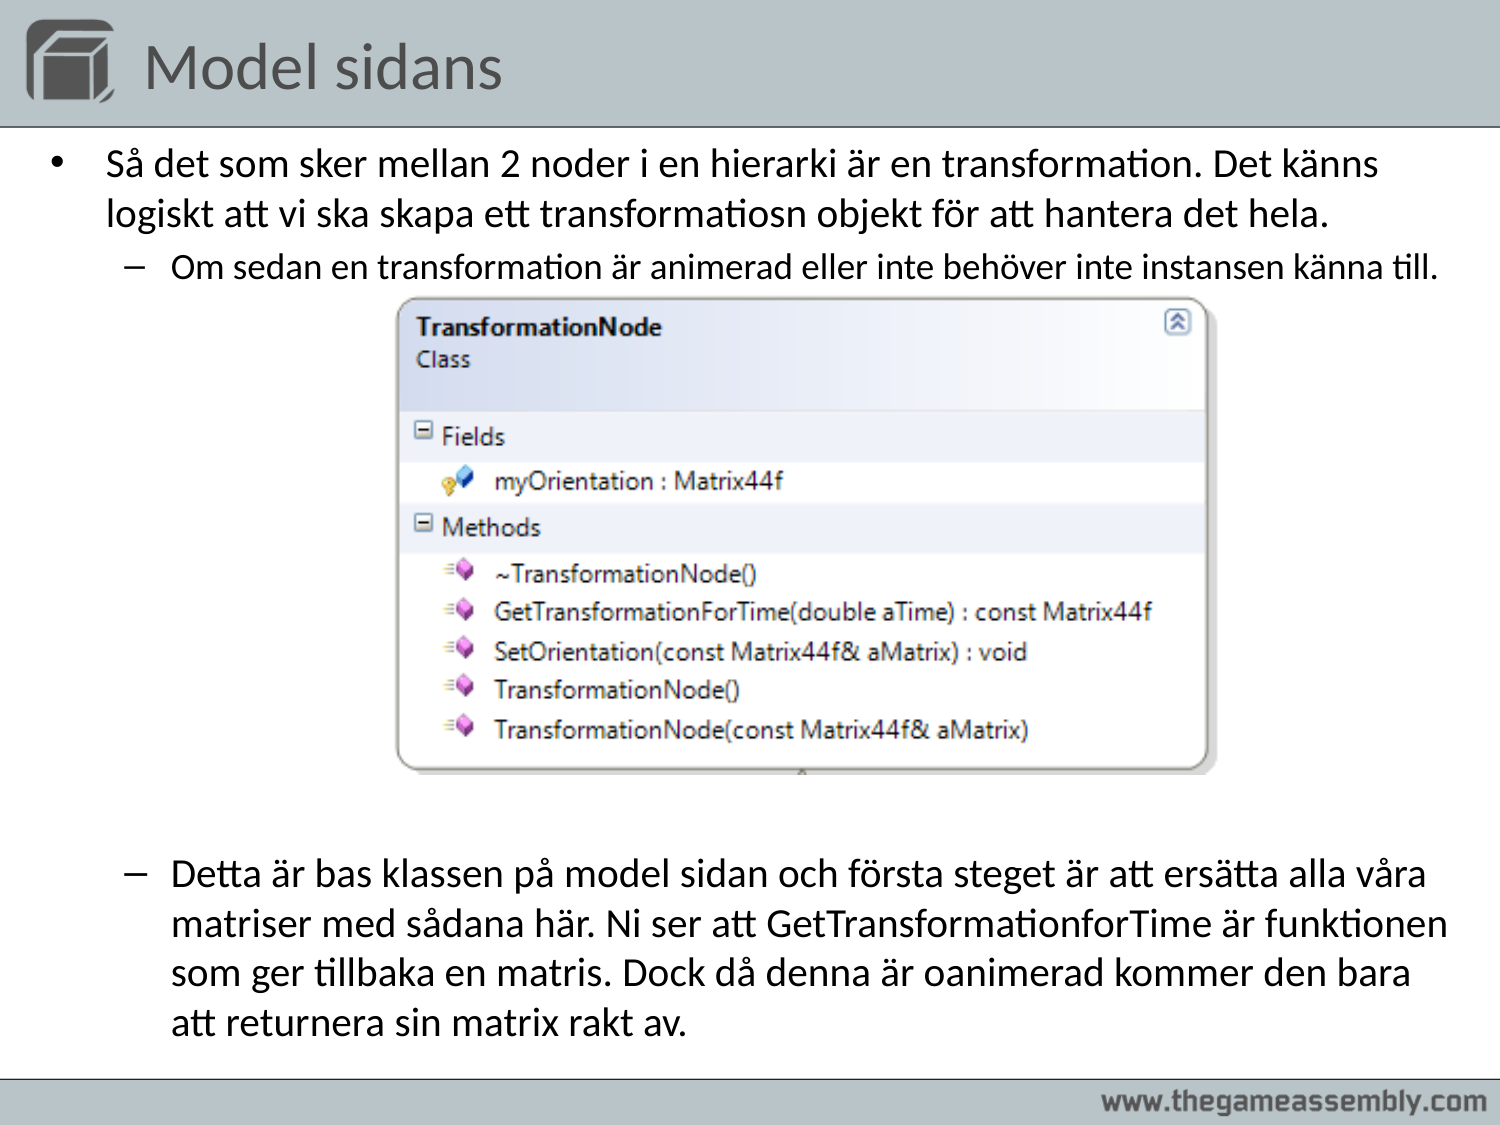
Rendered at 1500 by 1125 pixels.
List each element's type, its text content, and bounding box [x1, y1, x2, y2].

list Så det som sker mellan 2 noder i en hierarki är en transformation. Det känns logiskt att vi ska skapa ett transformatiosn objekt för att hantera det hela. Om sedan en transformation är animerad eller inte behöver inte instansen känna till. Detta är bas klassen på model sidan och första steget är att ersätta alla våra matriser med sådana här. Ni ser att GetTransformationforTime är funktionen som ger tillbaka en matris. Dock då denna är oanimerad kommer den bara att returnera sin matrix rakt av. [35, 128, 1465, 1079]
title Model sidans [128, 0, 1500, 126]
picture [0, 0, 1500, 1125]
